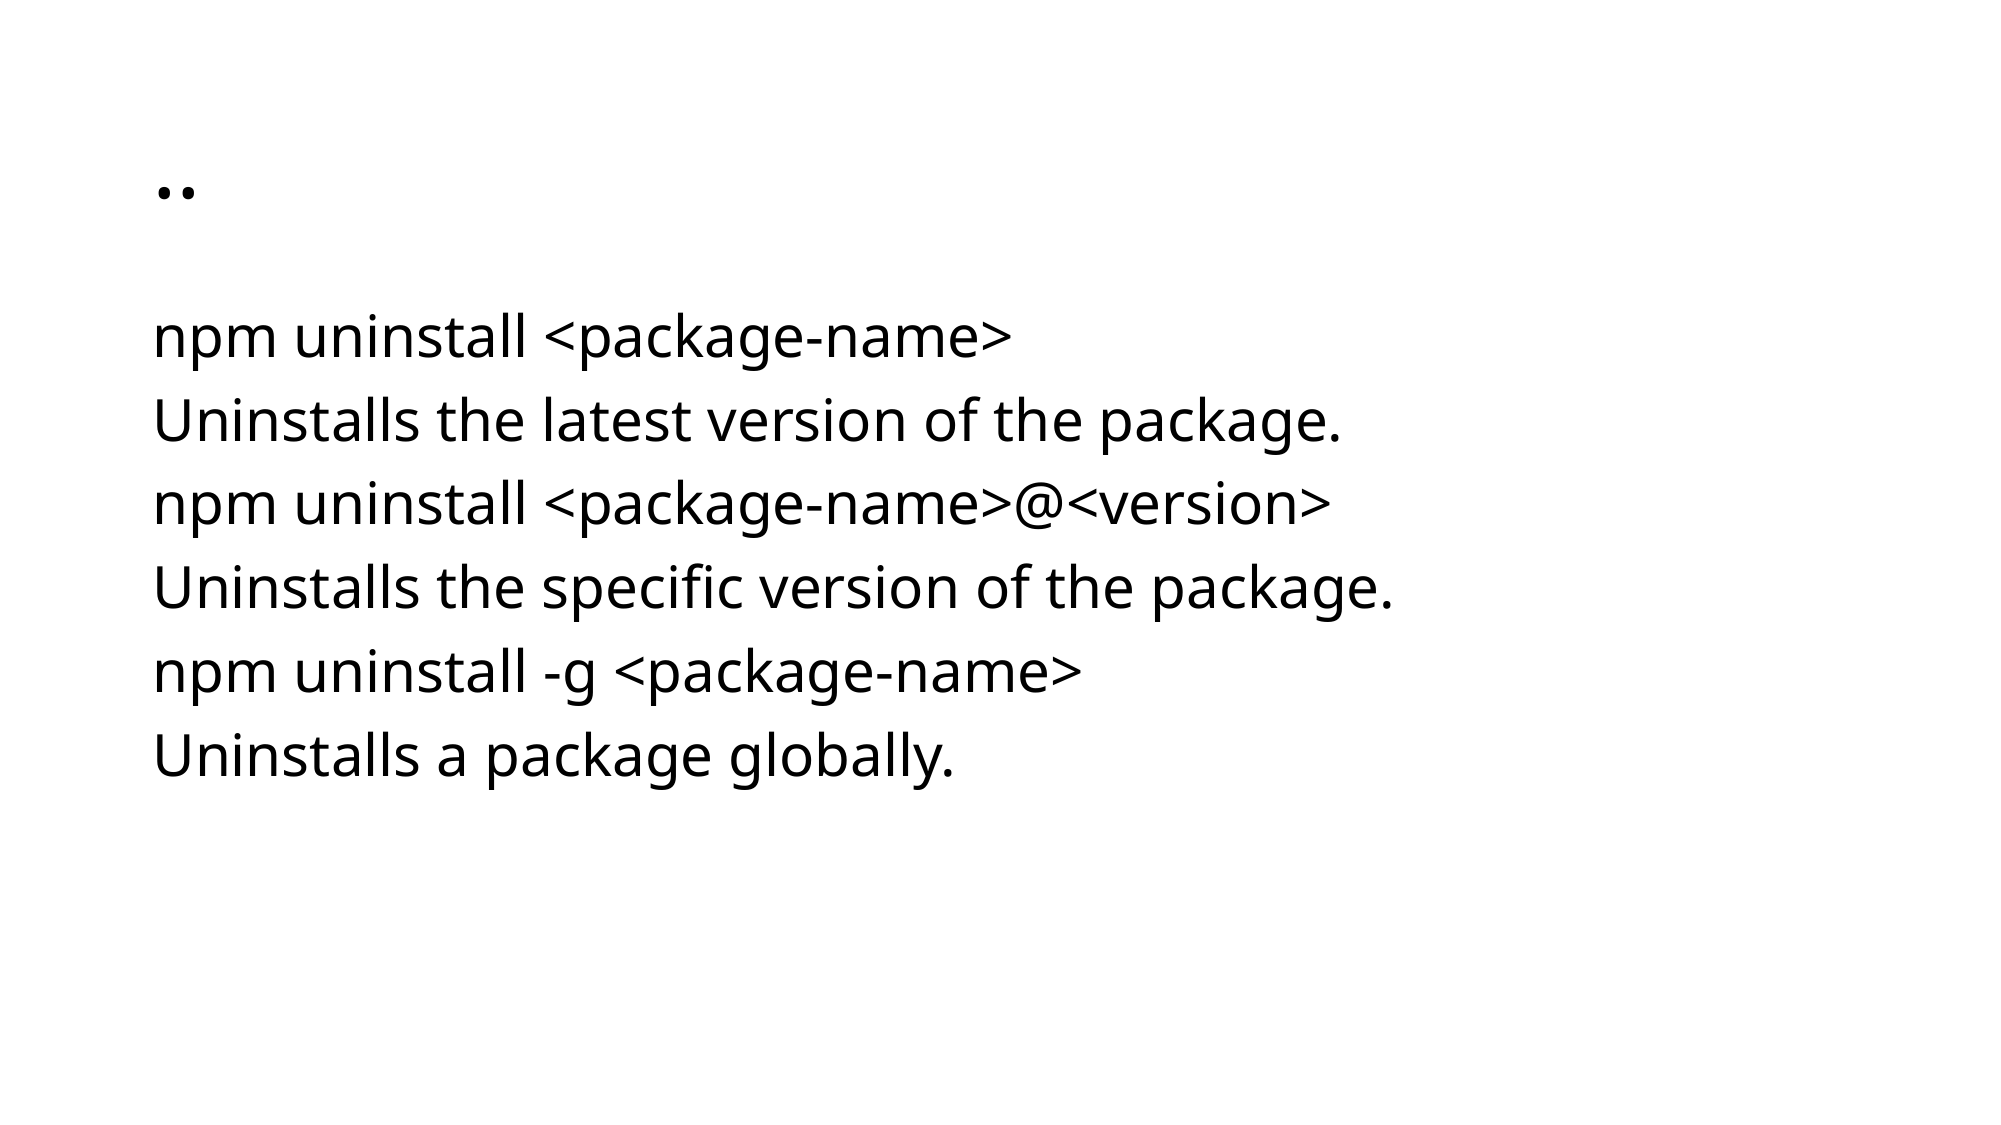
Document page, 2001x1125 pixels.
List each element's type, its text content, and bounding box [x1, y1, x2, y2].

list npm uninstall <package-name> Uninstalls the latest version of the package. npm uninstall <package-name>@<version> Uninstalls the specific version of the package. npm uninstall -g <package-name> Uninstalls a package globally. [137, 299, 1863, 1014]
title .. [137, 59, 1863, 278]
